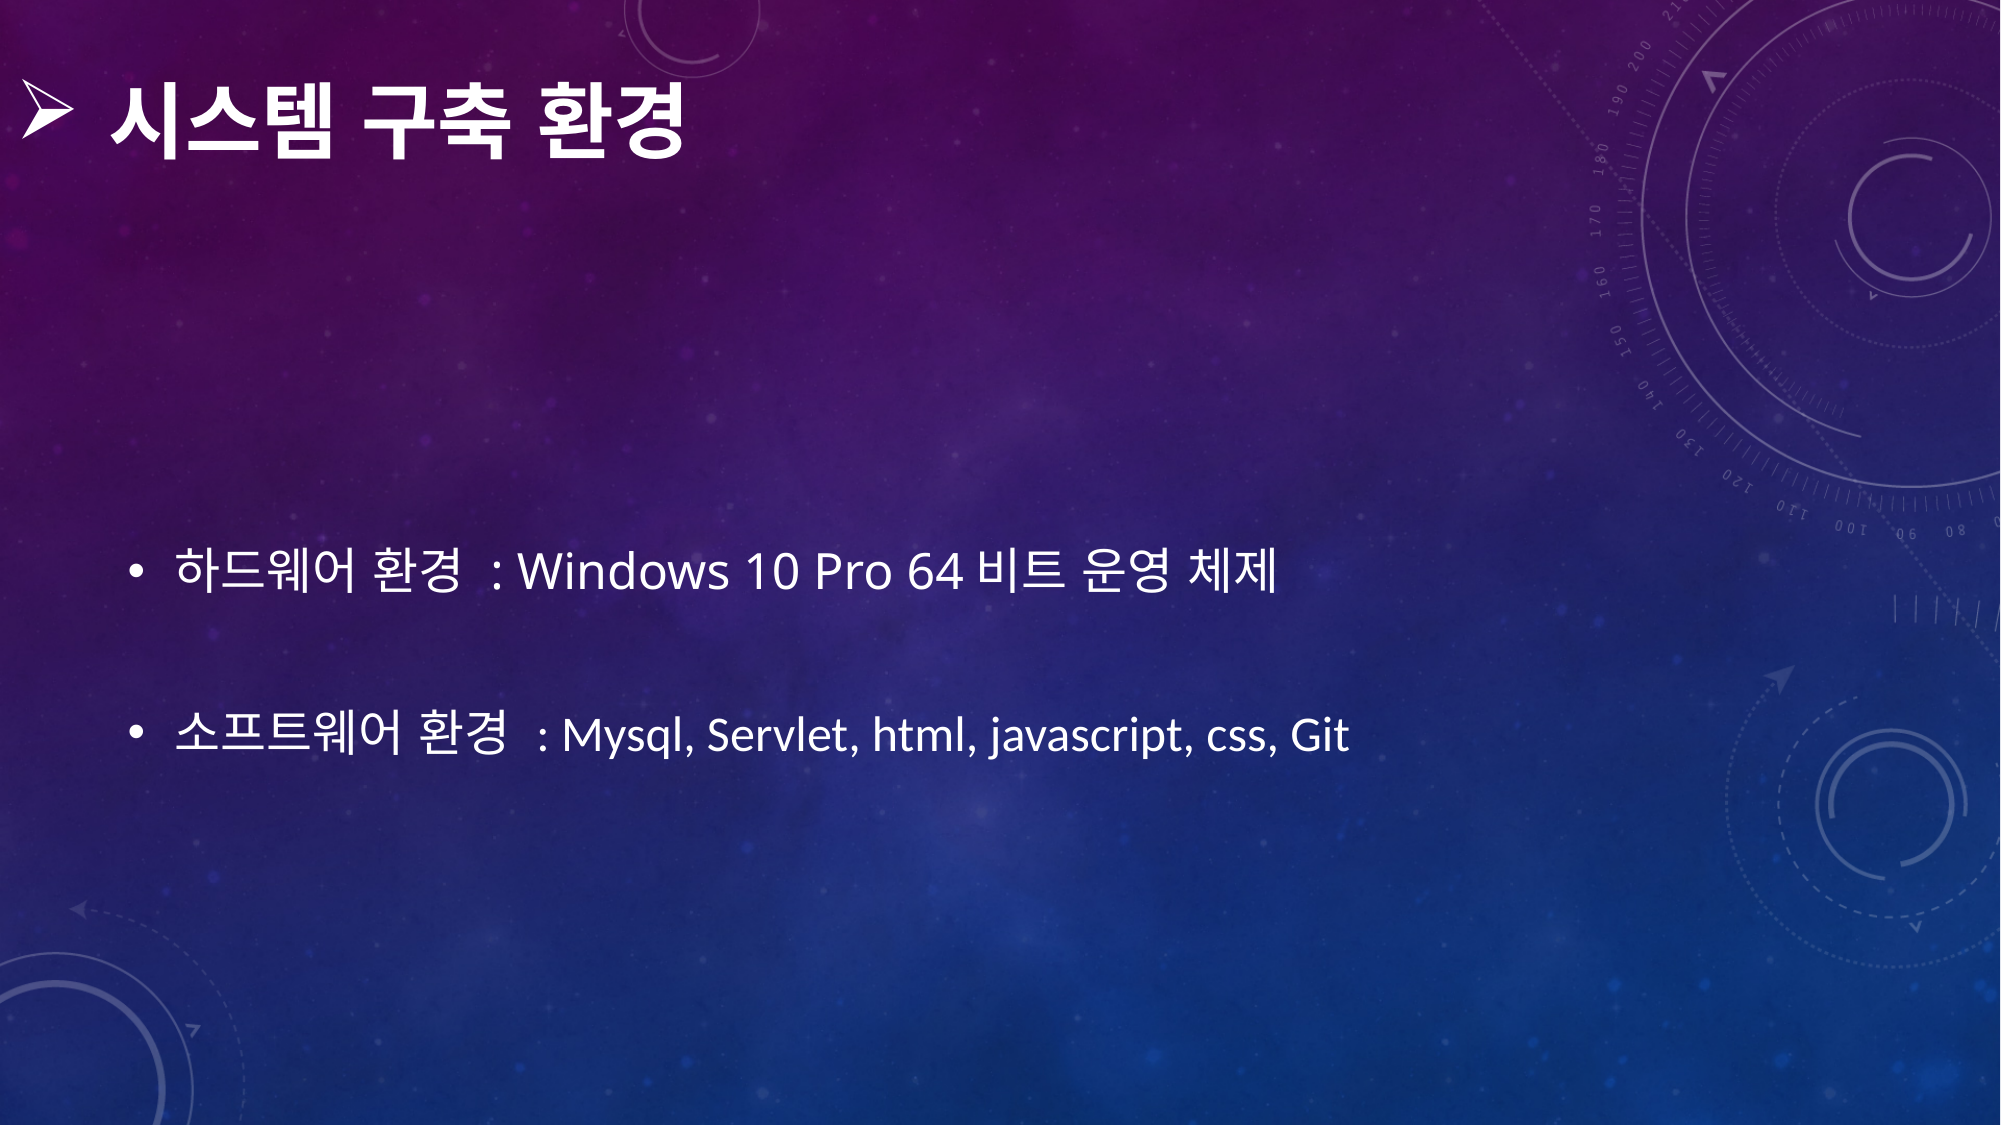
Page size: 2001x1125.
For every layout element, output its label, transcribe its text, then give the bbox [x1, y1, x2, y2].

picture [0, 0, 2001, 1125]
list 하드웨어 환경 : Windows 10 Pro 64비트 운영 체제 소프트웨어 환경 : Mysql, Servlet, html, javascript, css, Git [112, 351, 1775, 950]
title 시스템 구축 환경 [0, 0, 1662, 239]
